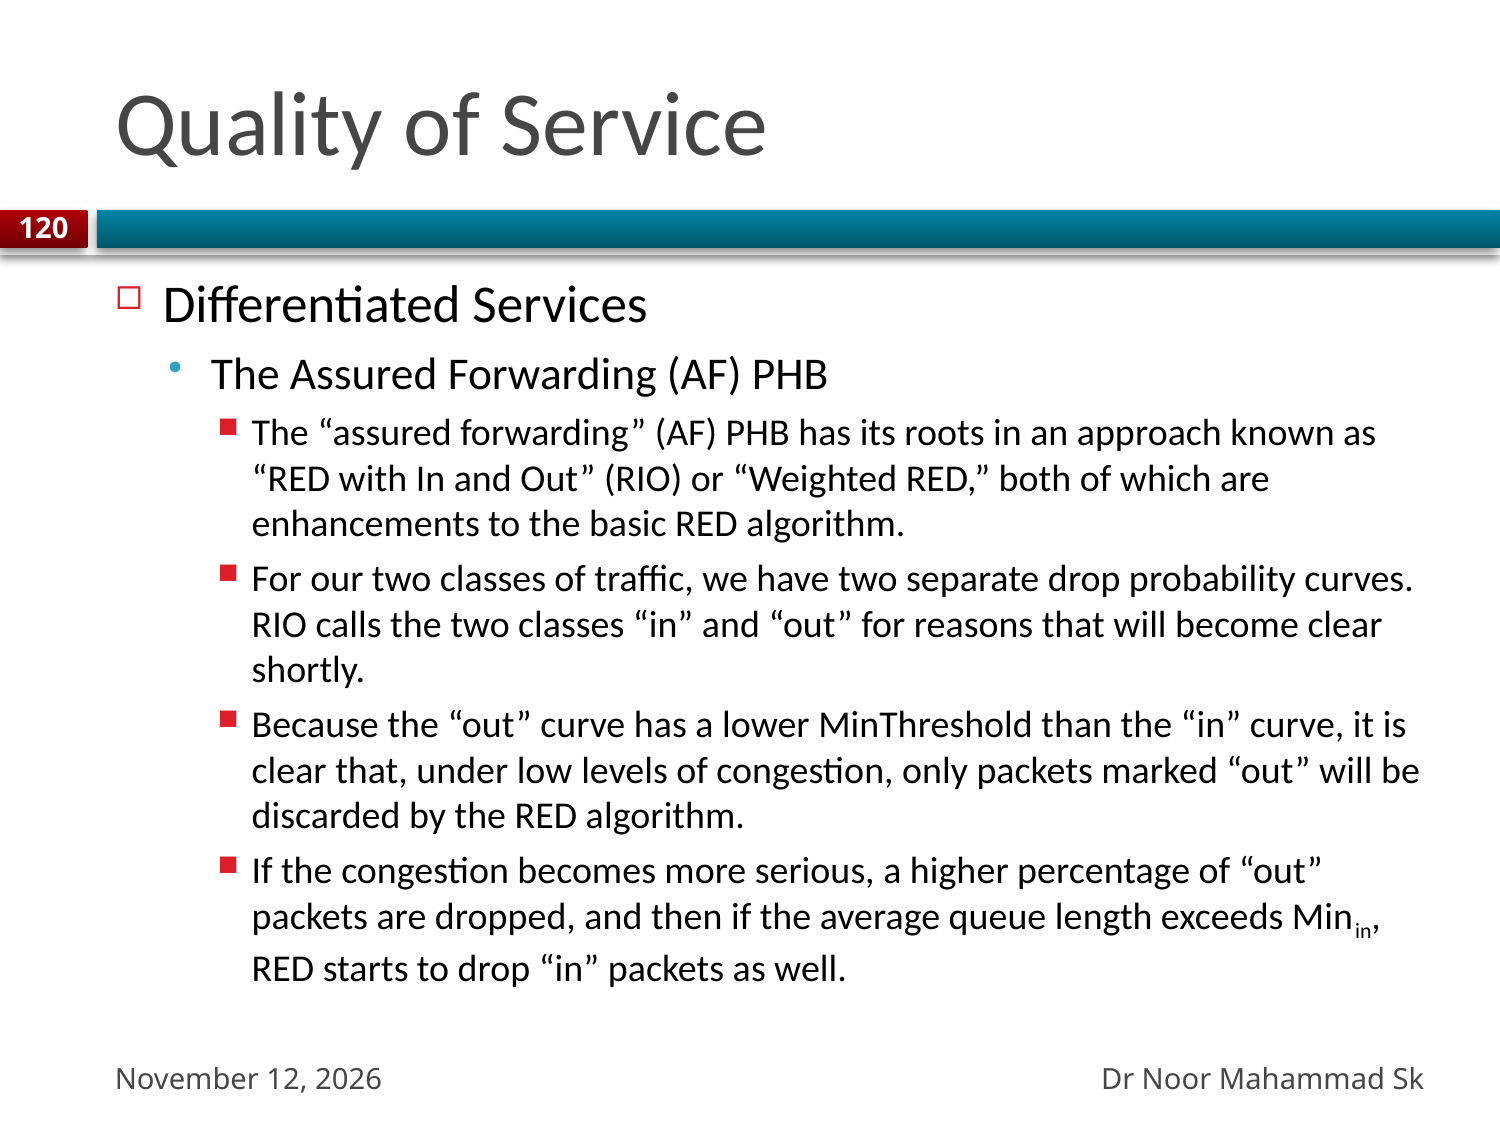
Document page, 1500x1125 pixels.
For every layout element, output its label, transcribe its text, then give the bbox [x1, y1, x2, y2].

slide_number 120 [0, 208, 88, 249]
list Differentiated Services The Assured Forwarding (AF) PHB The “assured forwarding” (AF) PHB has its roots in an approach known as “RED with In and Out” (RIO) or “Weighted RED,” both of which are enhancements to the basic RED algorithm. For our two classes of traffic, we have two separate drop probability curves. RIO calls the two classes “in” and “out” for reasons that will become clear shortly. Because the “out” curve has a lower MinThreshold than the “in” curve, it is clear that, under low levels of congestion, only packets marked “out” will be discarded by the RED algorithm. If the congestion becomes more serious, a higher percentage of “out” packets are dropped, and then if the average queue length exceeds Minin, RED starts to drop “in” packets as well. [100, 262, 1438, 1000]
title Quality of Service [100, 37, 1438, 200]
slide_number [99, 1050, 538, 1110]
footer Dr Noor Mahammad Sk [549, 1050, 1440, 1110]
